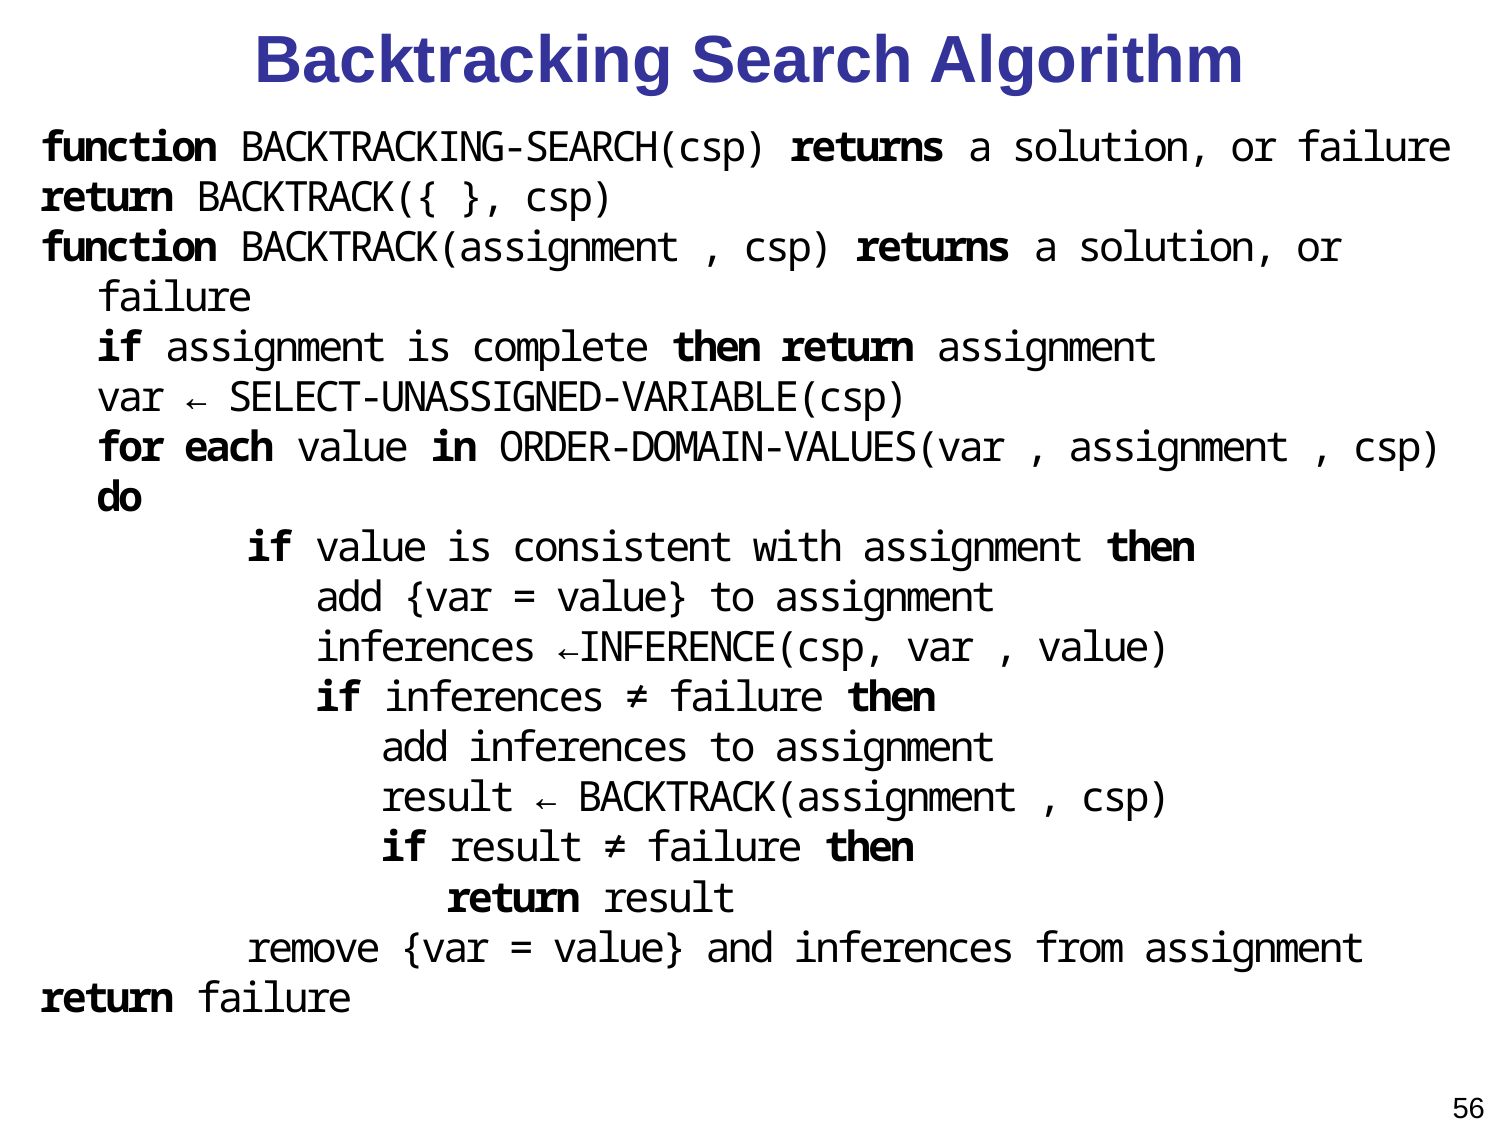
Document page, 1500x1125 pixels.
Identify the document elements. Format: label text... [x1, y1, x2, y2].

slide_number 56 [1424, 1046, 1500, 1125]
title Backtracking Search Algorithm [24, 0, 1476, 112]
list function BACKTRACKING-SEARCH(csp) returns a solution, or failure return BACKTRACK({ }, csp) function BACKTRACK(assignment , csp) returns a solution, or failure if assignment is complete then return assignment var ← SELECT-UNASSIGNED-VARIABLE(csp) for each value in ORDER-DOMAIN-VALUES(var , assignment , csp) do if value is consistent with assignment then add {var = value} to assignment inferences ←INFERENCE(csp, var , value) if inferences ≠ failure then add inferences to assignment result ← BACKTRACK(assignment , csp) if result ≠ failure then return result remove {var = value} and inferences from assignment return failure [24, 112, 1476, 1076]
